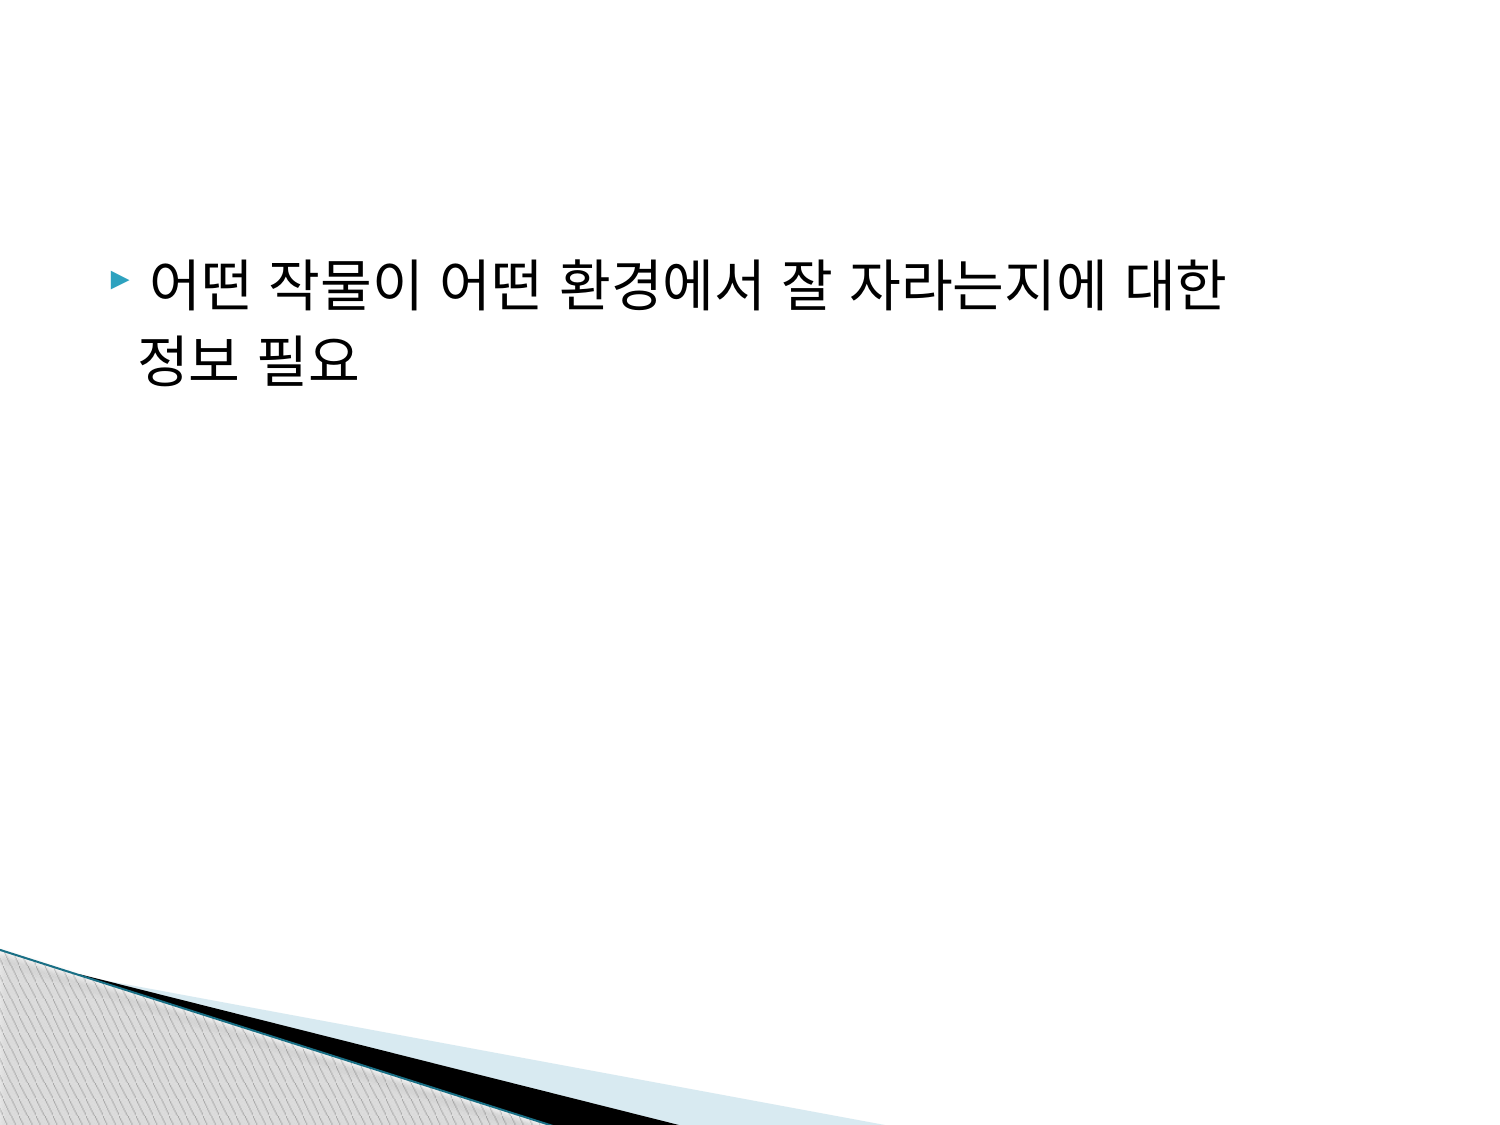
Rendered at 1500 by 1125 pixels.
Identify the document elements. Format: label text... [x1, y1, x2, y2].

list 어떤 작물이 어떤 환경에서 잘 자라는지에 대한 정보 필요 [75, 243, 1425, 986]
